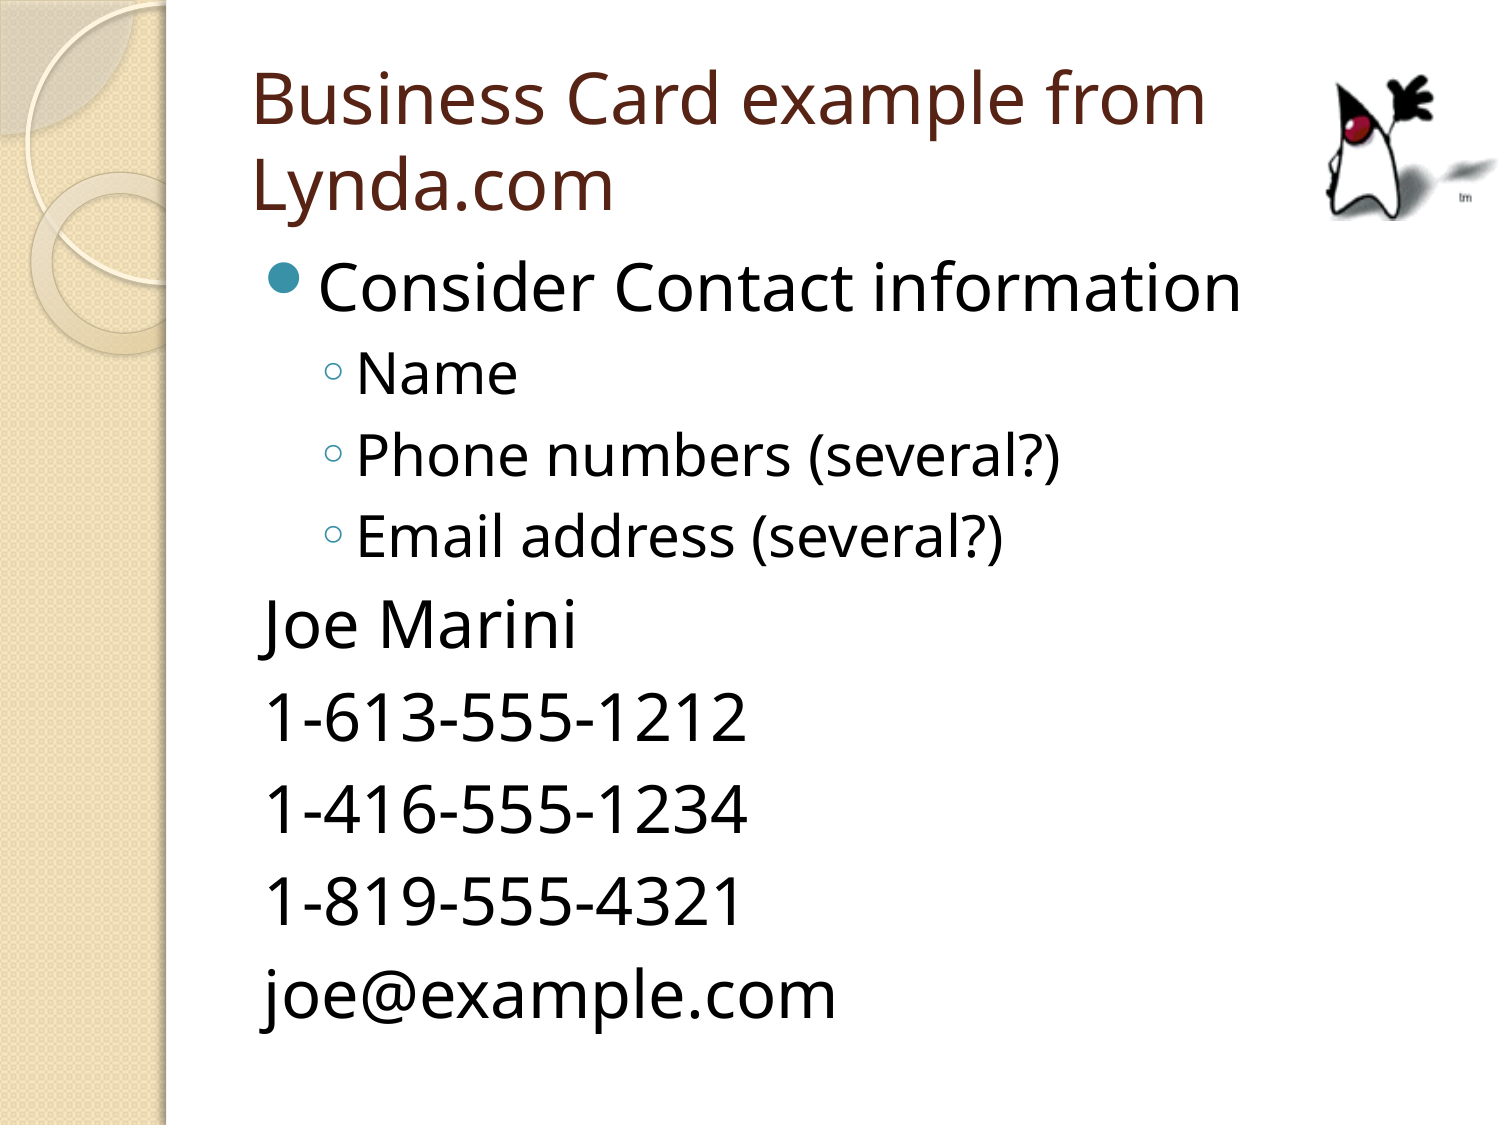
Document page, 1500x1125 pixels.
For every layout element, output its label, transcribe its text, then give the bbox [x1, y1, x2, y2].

list Consider Contact information Name Phone numbers (several?) Email address (several?) Joe Marini 1-613-555-1212 1-416-555-1234 1-819-555-4321 joe@example.com [235, 237, 1466, 1025]
picture [1325, 74, 1500, 221]
title Business Card example from Lynda.com [235, 45, 1313, 233]
